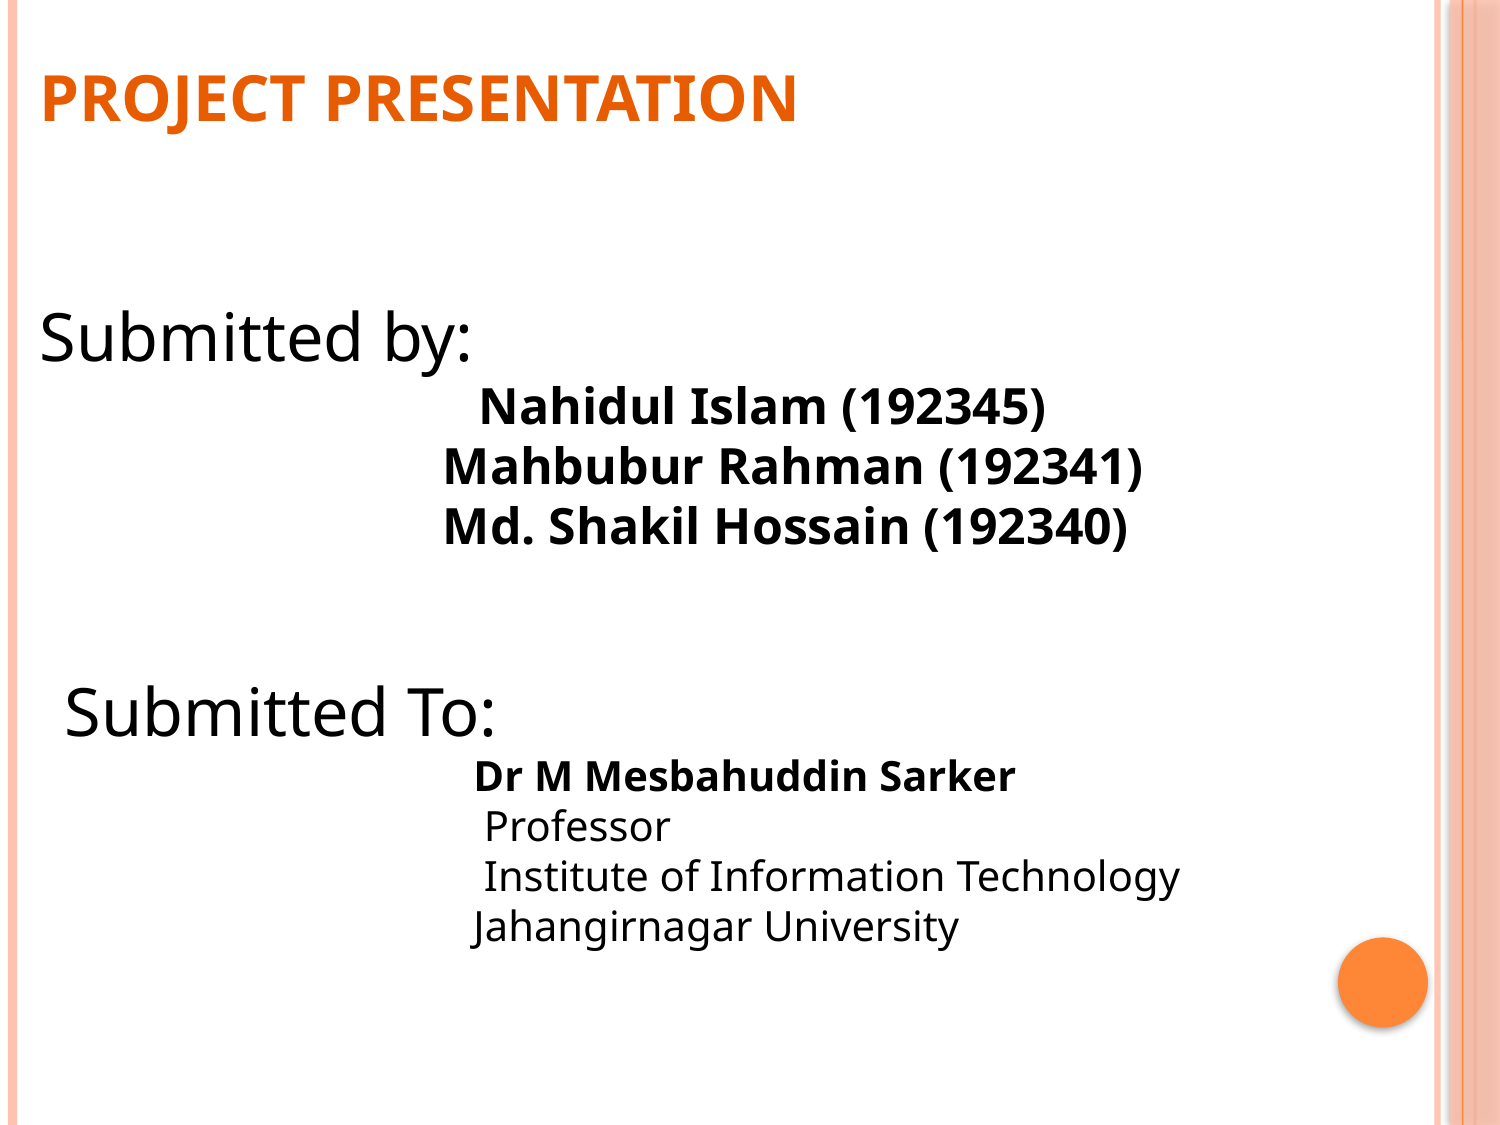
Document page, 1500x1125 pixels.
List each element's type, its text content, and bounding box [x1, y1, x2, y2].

text_box Submitted To: Dr M Mesbahuddin Sarker Professor Institute of Information Technology Jahangirnagar University [50, 662, 1450, 1003]
text_box Submitted by: Nahidul Islam (192345) Mahbubur Rahman (192341) Md. Shakil Hossain (192340) [24, 287, 1475, 563]
title Project Presentation [24, 50, 1250, 205]
